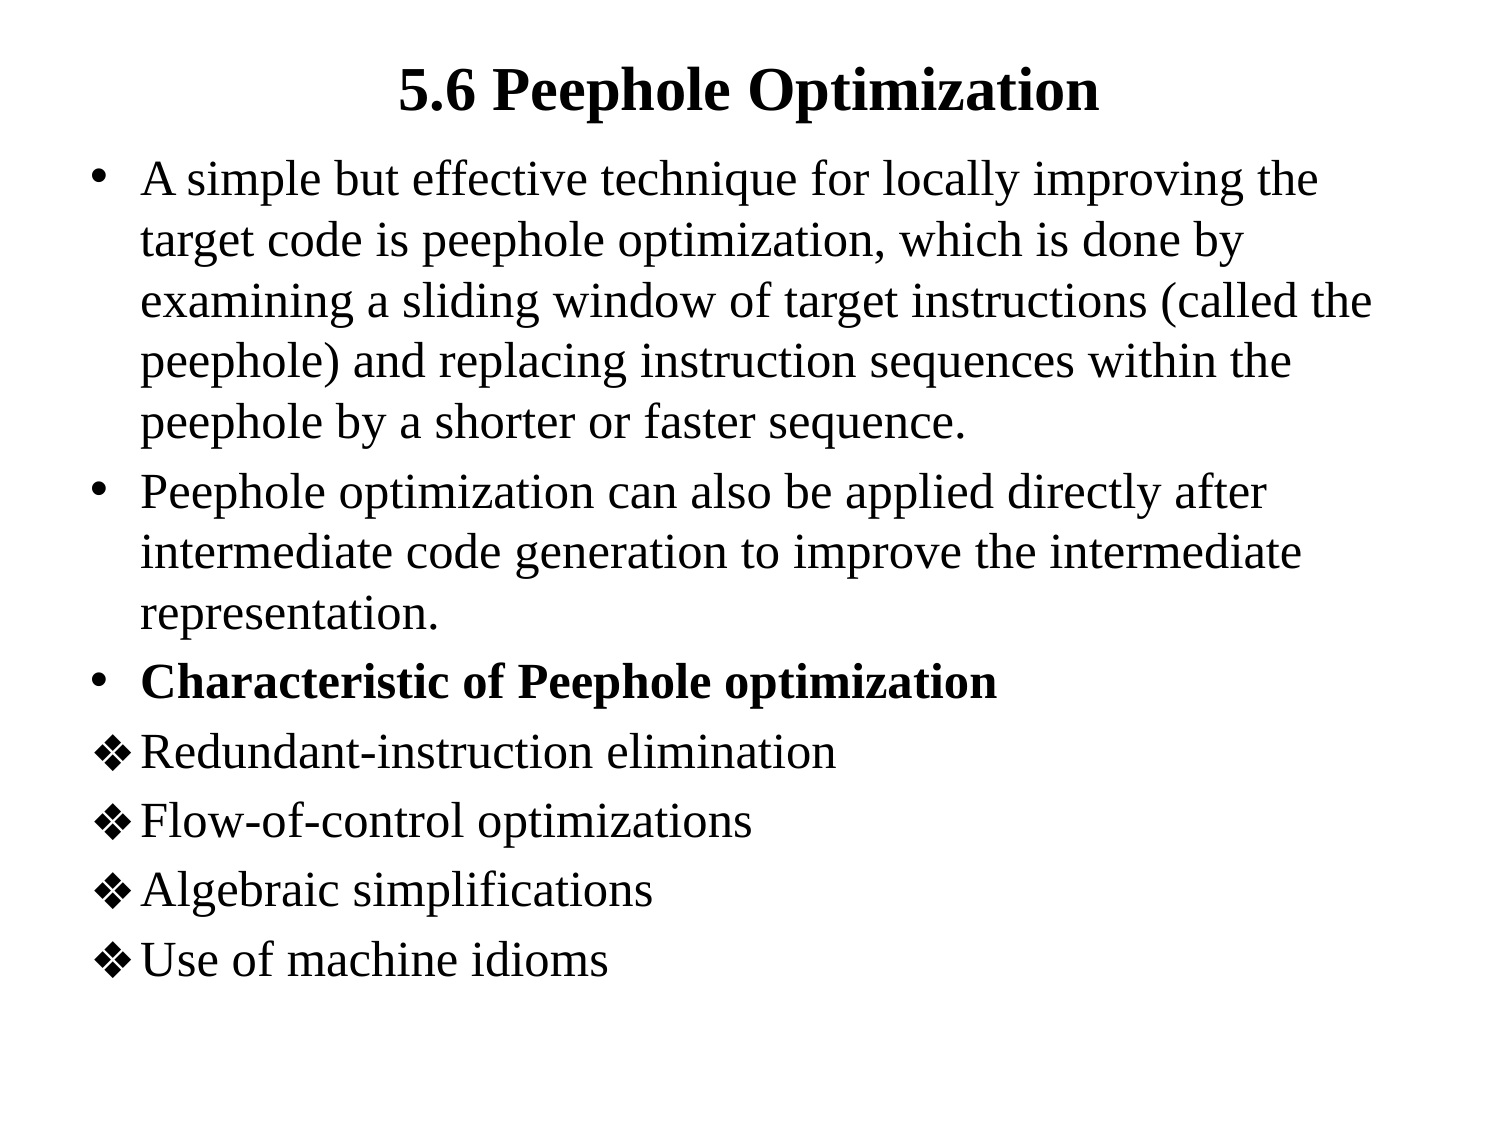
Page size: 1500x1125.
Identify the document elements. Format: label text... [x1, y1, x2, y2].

title 5.6 Peephole Optimization [75, 45, 1425, 125]
list A simple but effective technique for locally improving the target code is peephole optimization, which is done by examining a sliding window of target instructions (called the peephole) and replacing instruction sequences within the peephole by a shorter or faster sequence. Peephole optimization can also be applied directly after intermediate code generation to improve the intermediate representation. Characteristic of Peephole optimization Redundant-instruction elimination Flow-of-control optimizations Algebraic simplifications Use of machine idioms [75, 137, 1425, 1005]
